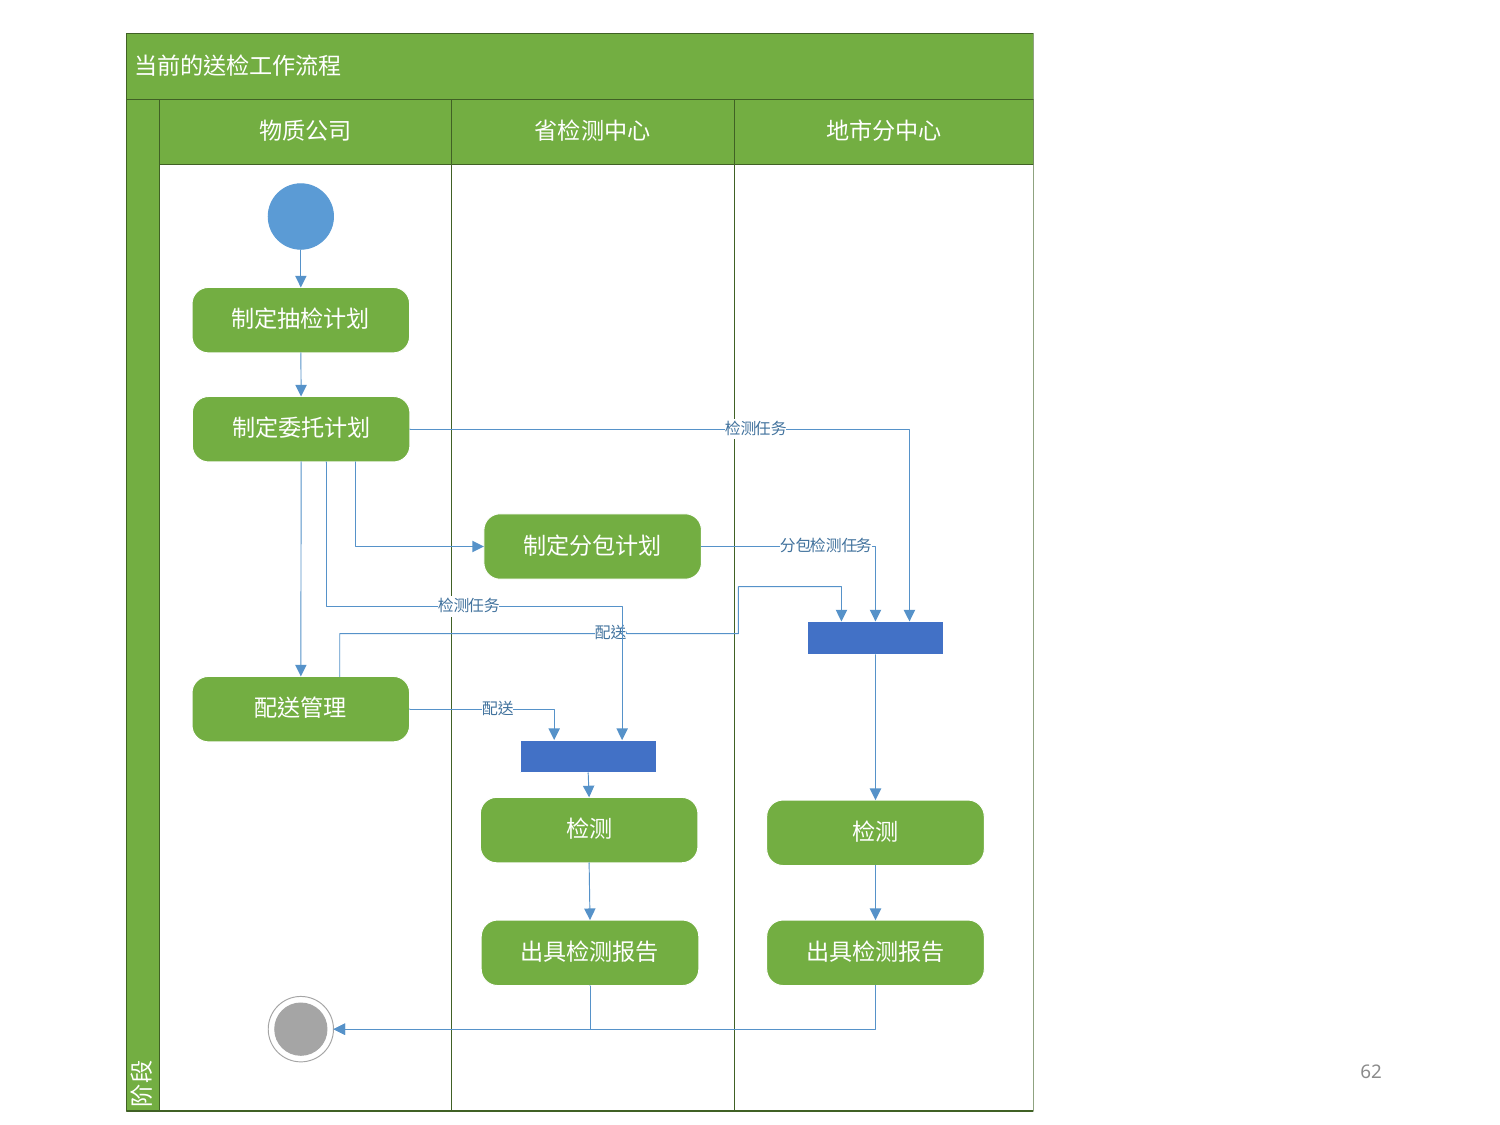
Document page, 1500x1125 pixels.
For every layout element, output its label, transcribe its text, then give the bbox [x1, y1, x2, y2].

slide_number 62 [1059, 1042, 1397, 1103]
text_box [123, 30, 1034, 1112]
